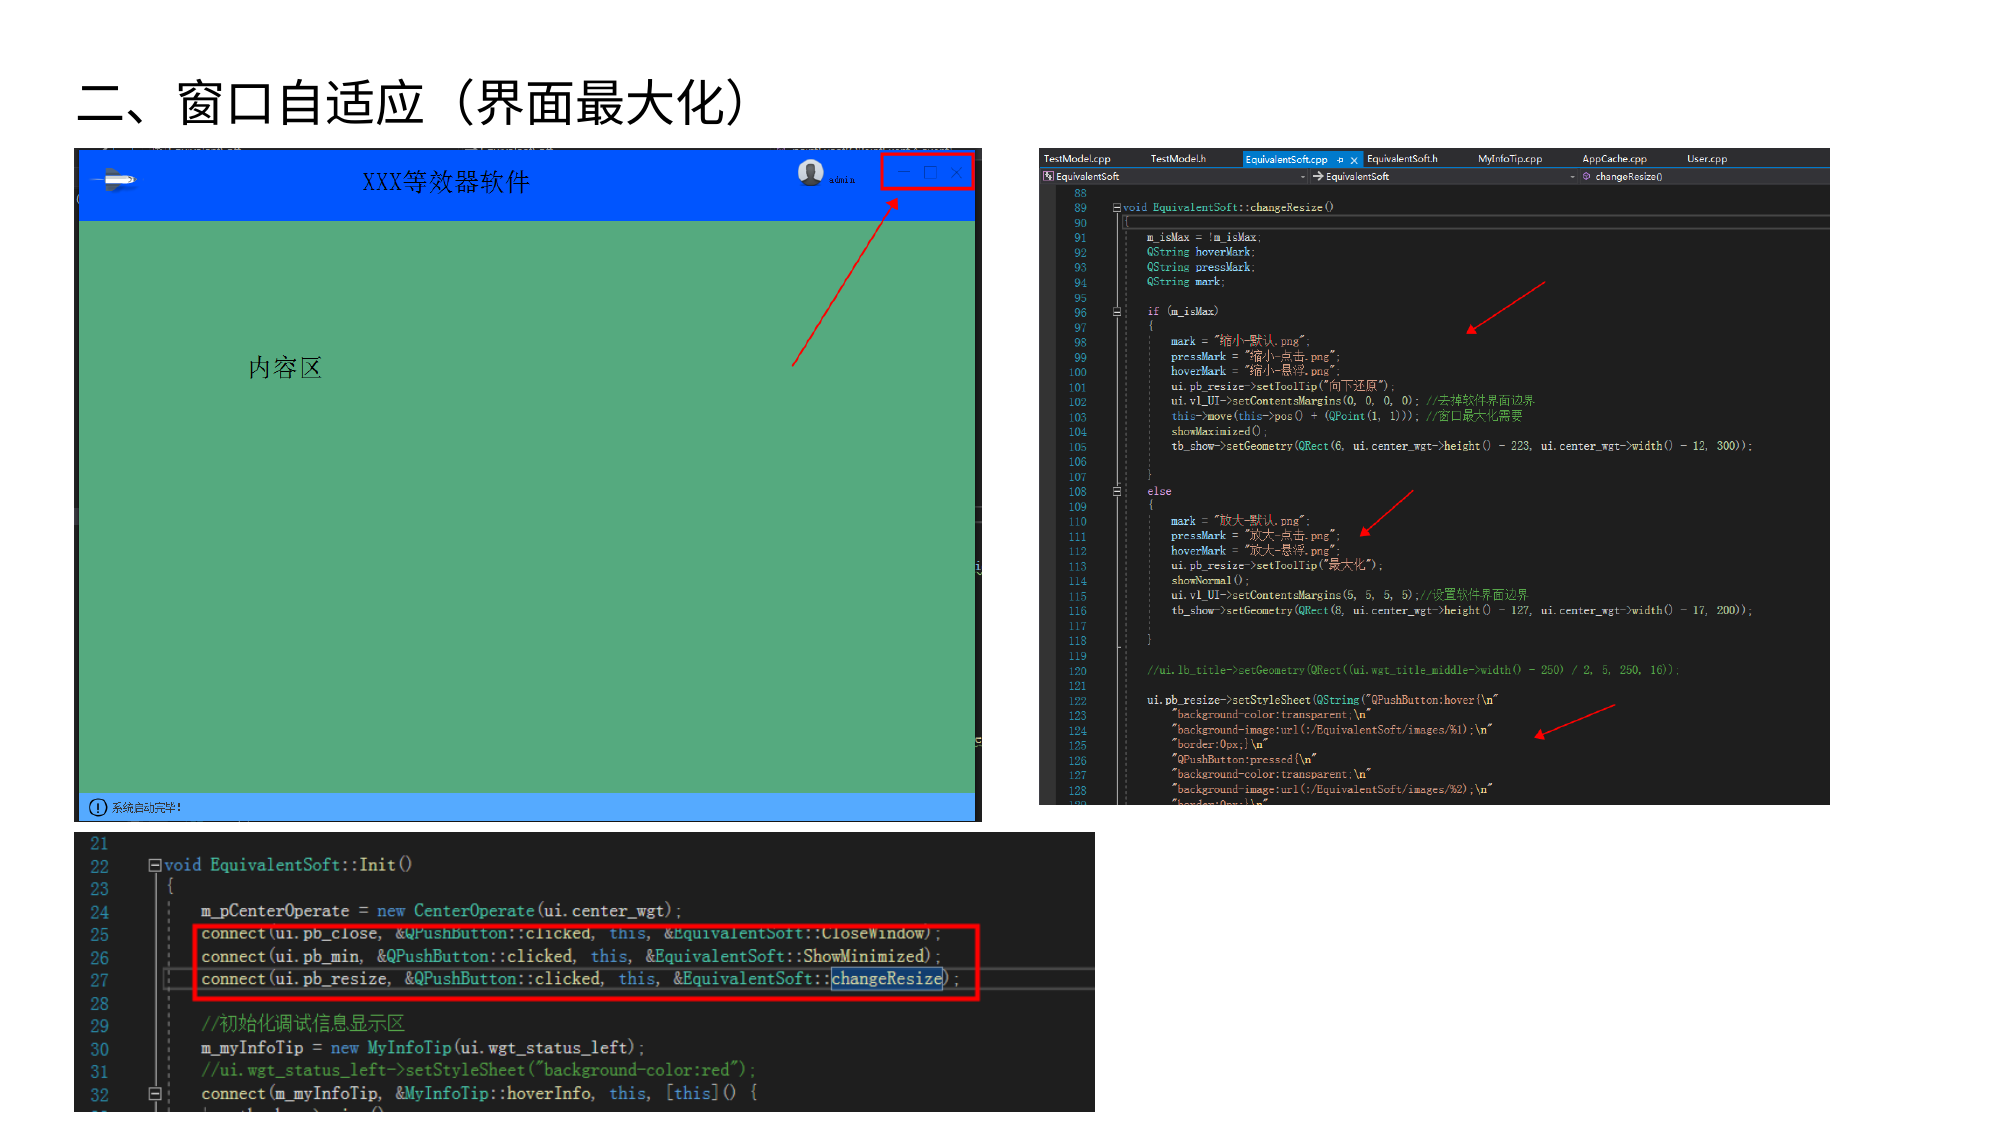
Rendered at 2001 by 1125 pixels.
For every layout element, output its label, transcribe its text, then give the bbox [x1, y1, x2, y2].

title 二、窗口自适应（界面最大化） [60, 62, 1785, 149]
picture [74, 148, 982, 822]
picture [74, 832, 1095, 1112]
picture [1039, 148, 1830, 805]
